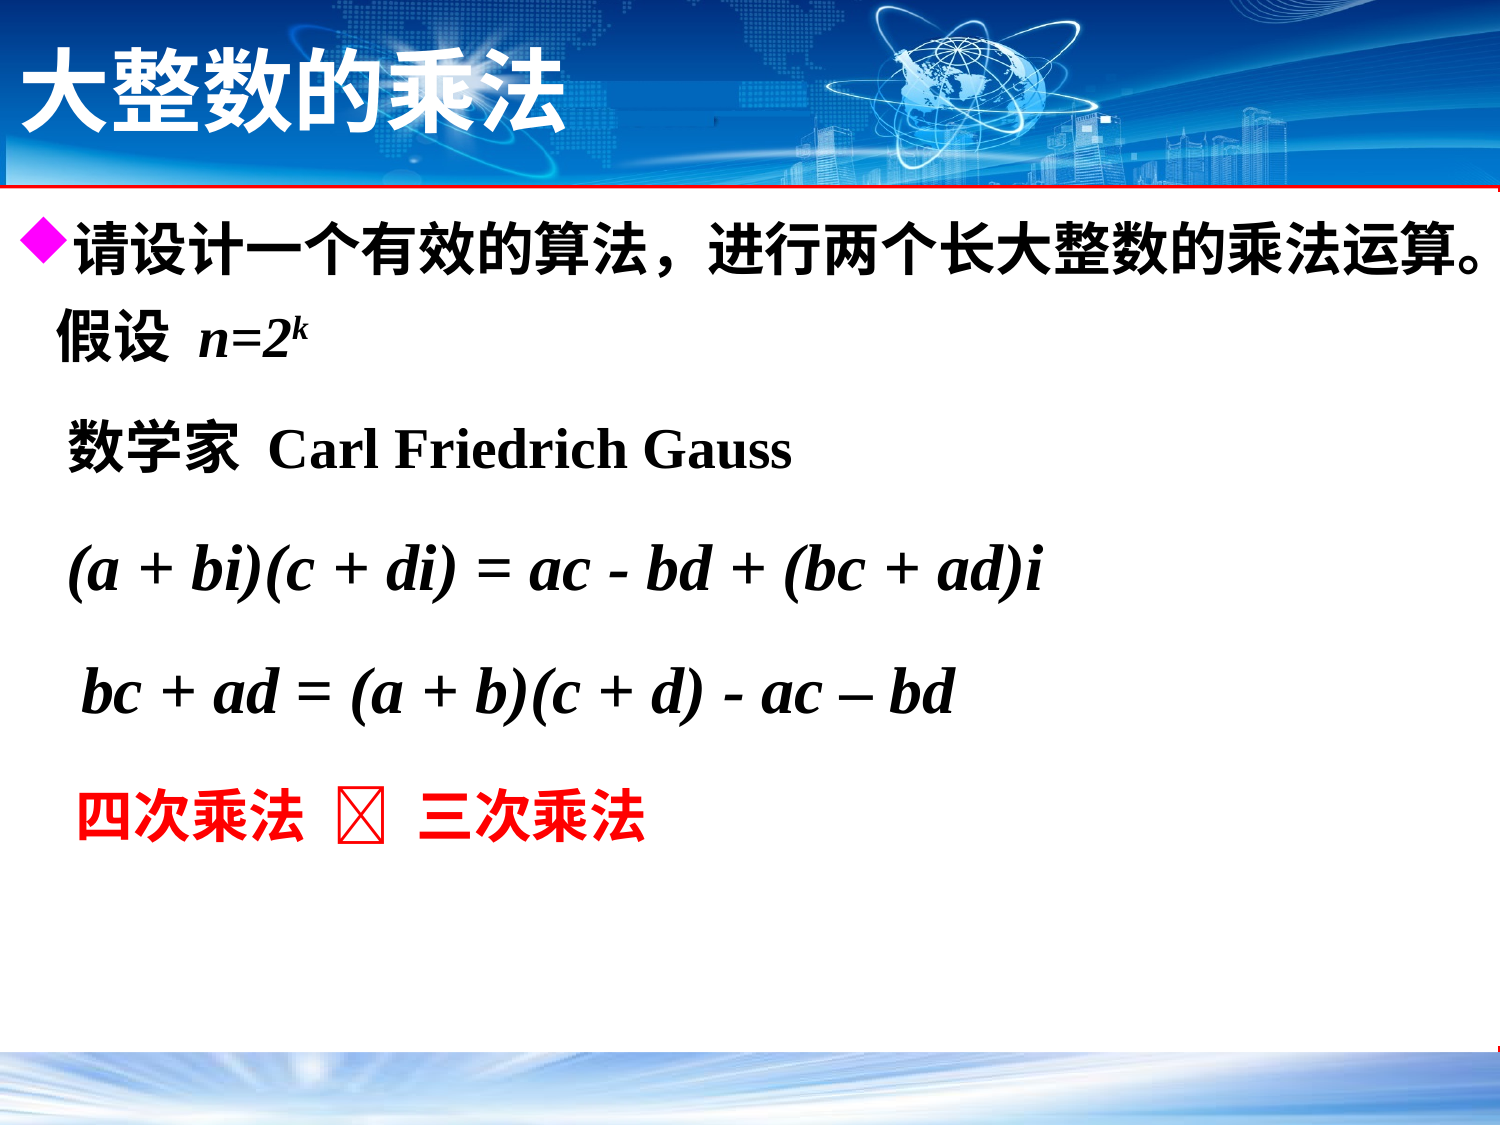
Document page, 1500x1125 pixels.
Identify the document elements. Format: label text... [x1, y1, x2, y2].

title 大整数的乘法 [3, 2, 1500, 189]
picture [0, 0, 1500, 185]
picture [0, 1052, 1500, 1125]
